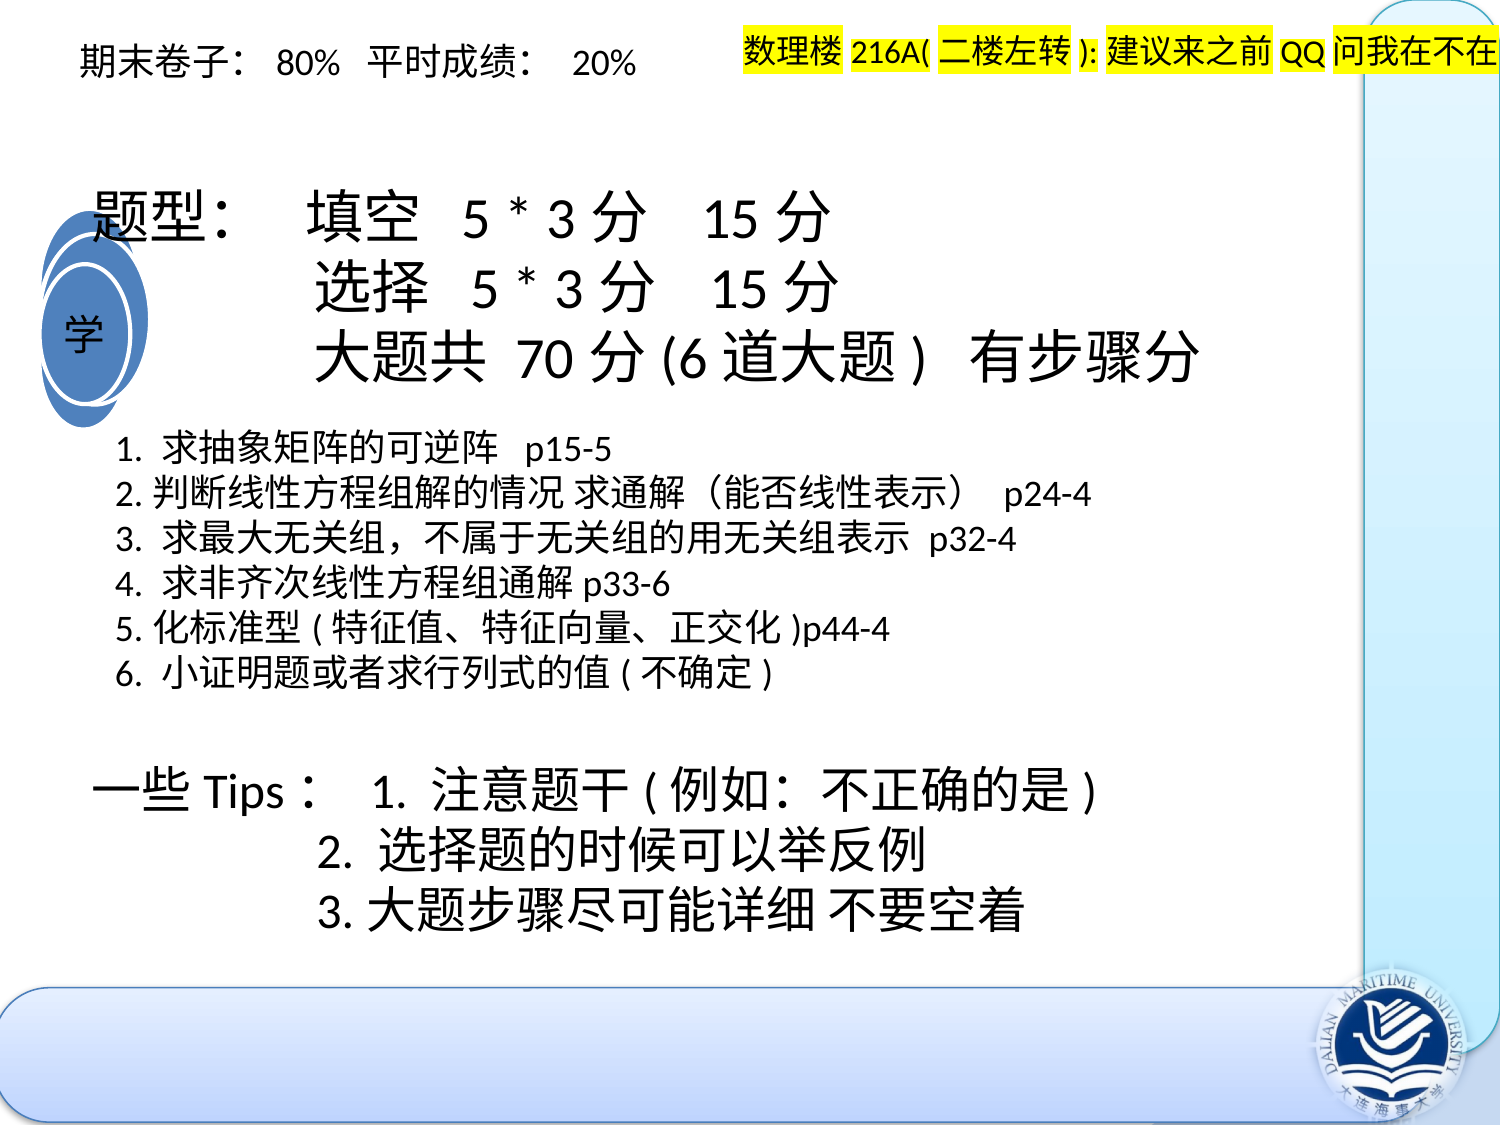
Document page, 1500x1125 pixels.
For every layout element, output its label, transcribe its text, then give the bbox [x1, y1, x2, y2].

text_box 期末卷子：80% 平时成绩： 20% [64, 30, 705, 91]
picture [1325, 976, 1471, 1114]
text_box 1. 求抽象矩阵的可逆阵 p15-5 2.判断线性方程组解的情况 求通解（能否线性表示） p24-4 3. 求最大无关组，不属于无关组的用无关组表示 p32-4 4. 求非齐次线性方程组通解p33-6 5.化标准型(特征值、特征向量、正交化)p44-4 6. 小证明题或者求行列式的值(不确定) [100, 416, 1271, 751]
text_box 一些Tips： 1. 注意题干(例如：不正确的是) 2. 选择题的时候可以举反例 3.大题步骤尽可能详细 不要空着 [76, 751, 1382, 947]
text_box 数理楼216A(二楼左转):建议来之前QQ问我在不在 [728, 19, 1500, 79]
text_box 题型： 填空 5 * 3分 15分 选择 5 * 3分 15分 大题共 70分(6道大题) 有步骤分 [76, 172, 1402, 398]
